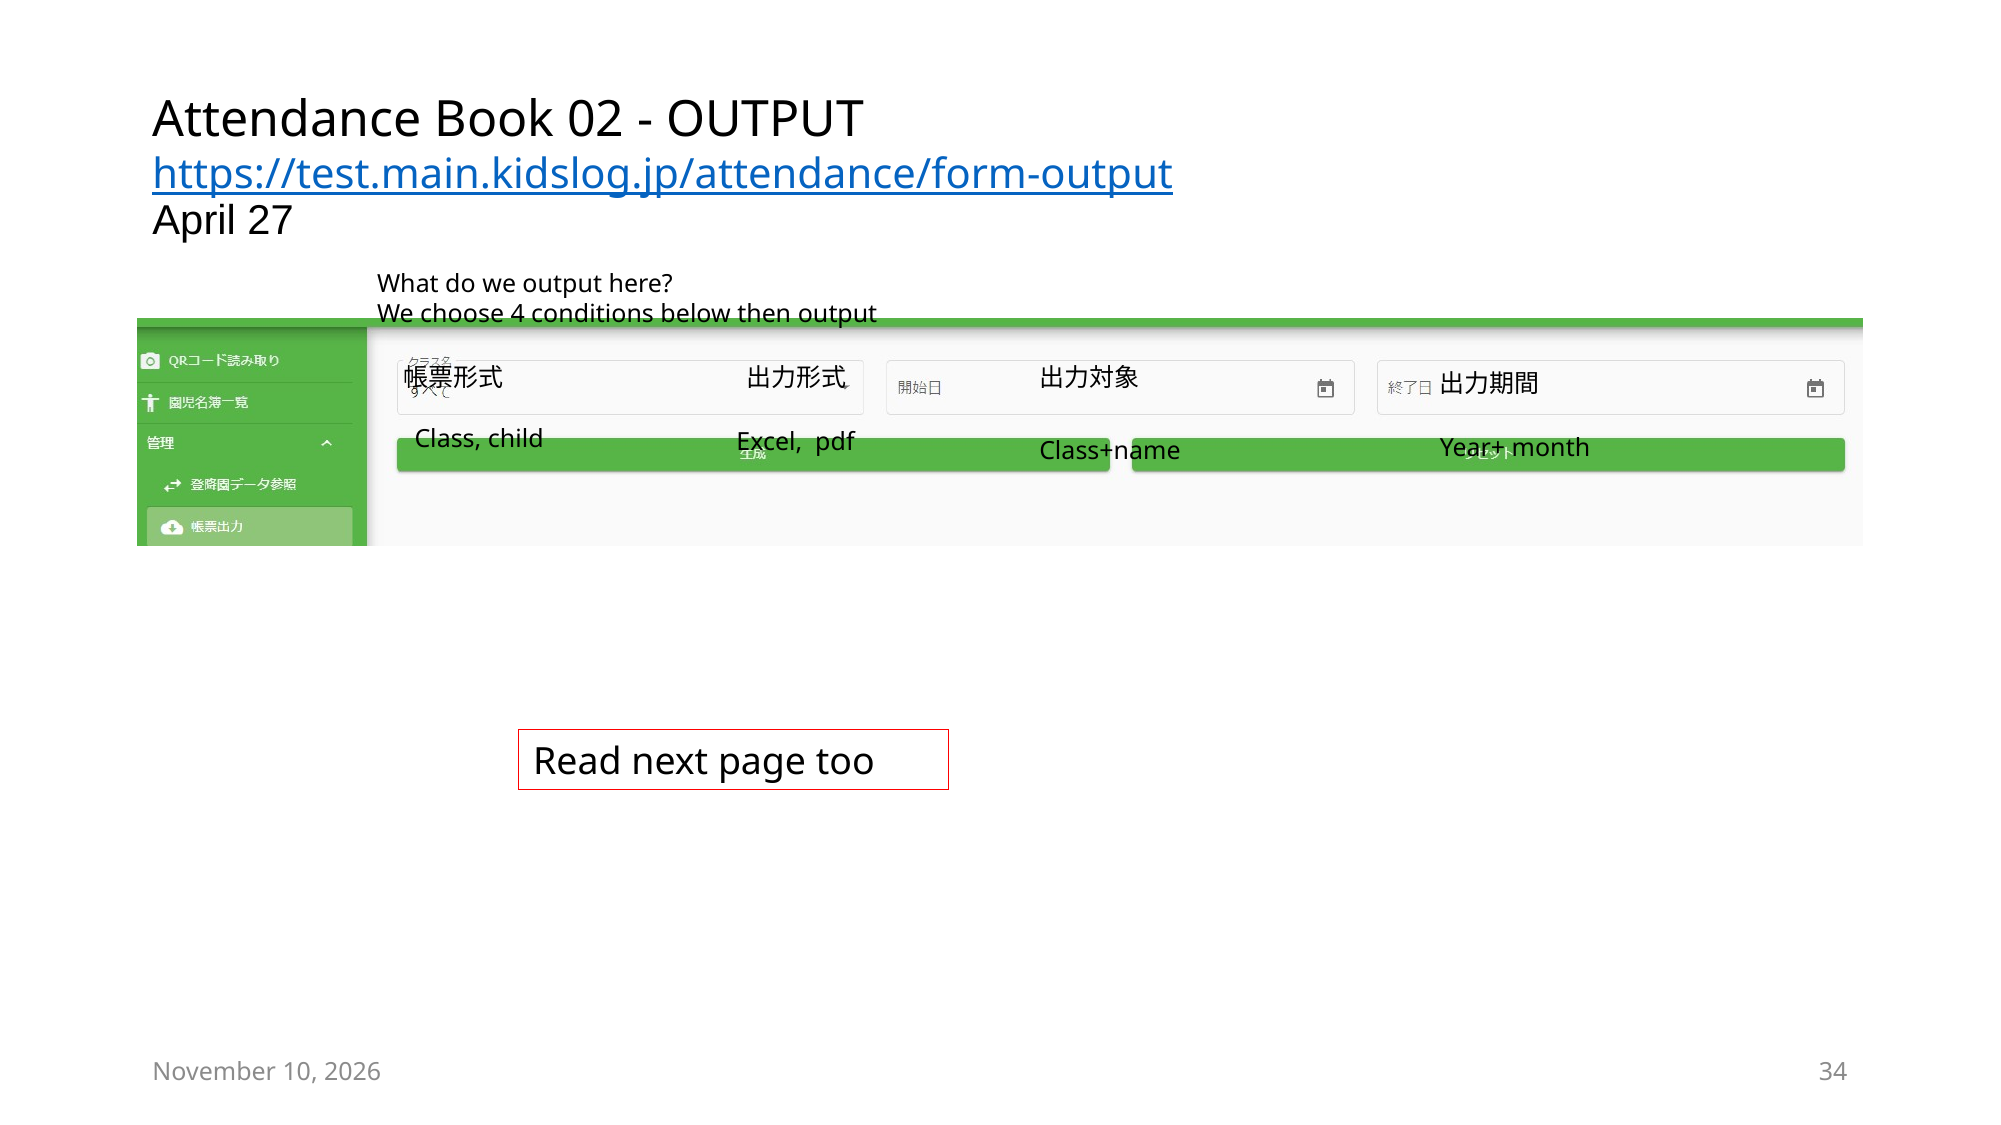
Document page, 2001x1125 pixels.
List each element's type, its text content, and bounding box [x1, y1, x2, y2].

text_box Read next page too [518, 729, 949, 790]
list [137, 318, 1863, 547]
title Attendance Book 02 - OUTPUT https://test.main.kidslog.jp/attendance/form-output April 27 [137, 59, 1863, 278]
slide_number 34 [1412, 1042, 1863, 1103]
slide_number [137, 1042, 588, 1103]
text_box What do we output here? We choose 4 conditions below then output [362, 260, 1841, 318]
